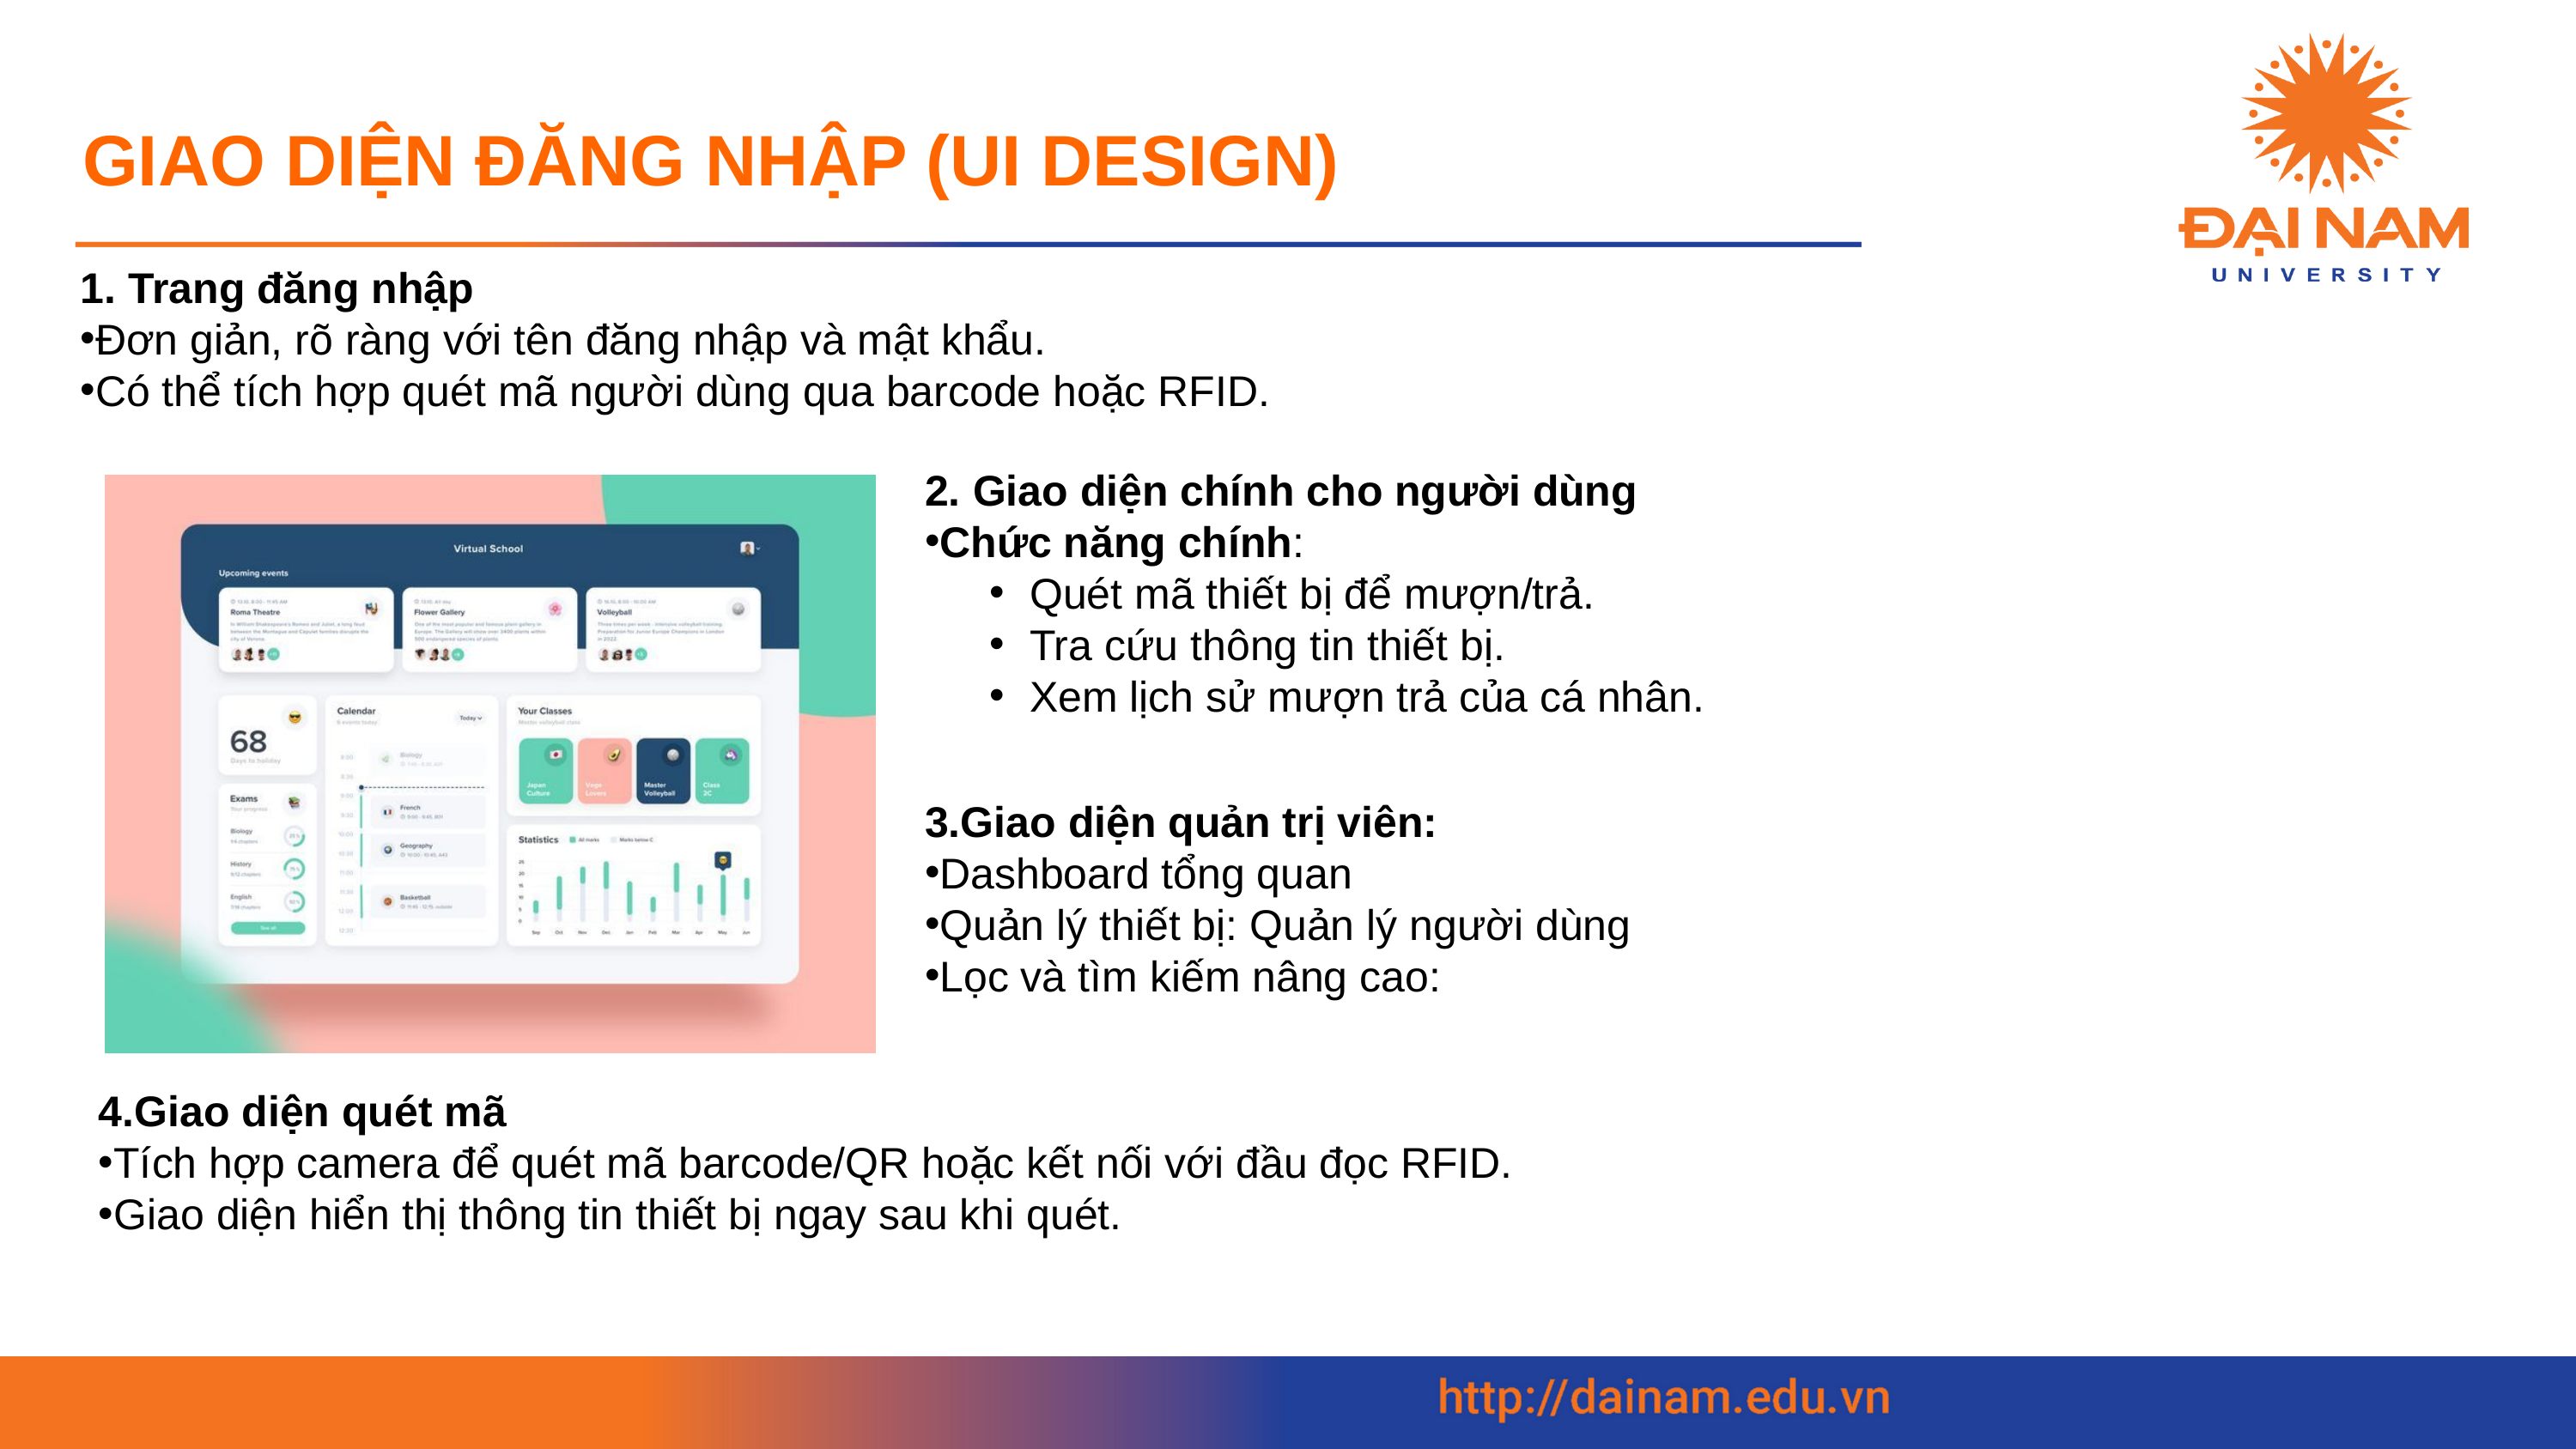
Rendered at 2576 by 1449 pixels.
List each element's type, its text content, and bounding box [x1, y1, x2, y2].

picture [105, 475, 876, 1053]
text_box GIAO DIỆN ĐĂNG NHẬP (UI DESIGN) [70, 107, 1941, 207]
text_box 1. Trang đăng nhập Đơn giản, rõ ràng với tên đăng nhập và mật khẩu. Có thể tích hợp quét mã người dùng qua barcode hoặc RFID. [68, 253, 1564, 473]
text_box 4.Giao diện quét mã Tích hợp camera để quét mã barcode/QR hoặc kết nối với đầu đọc RFID. Giao diện hiển thị thông tin thiết bị ngay sau khi quét. [86, 1077, 1546, 1246]
text_box [2178, 33, 2469, 282]
text_box 3.Giao diện quản trị viên: Dashboard tổng quan Quản lý thiết bị: Quản lý người dùng Lọc và tìm kiếm nâng cao: [912, 788, 2576, 1007]
text_box 2. Giao diện chính cho người dùng Chức năng chính: Quét mã thiết bị để mượn/trả. Tra cứu thông tin thiết bị. Xem lịch sử mượn trả của cá nhân. [912, 457, 2576, 727]
text_box [0, 1356, 2576, 1449]
picture [75, 241, 1862, 247]
